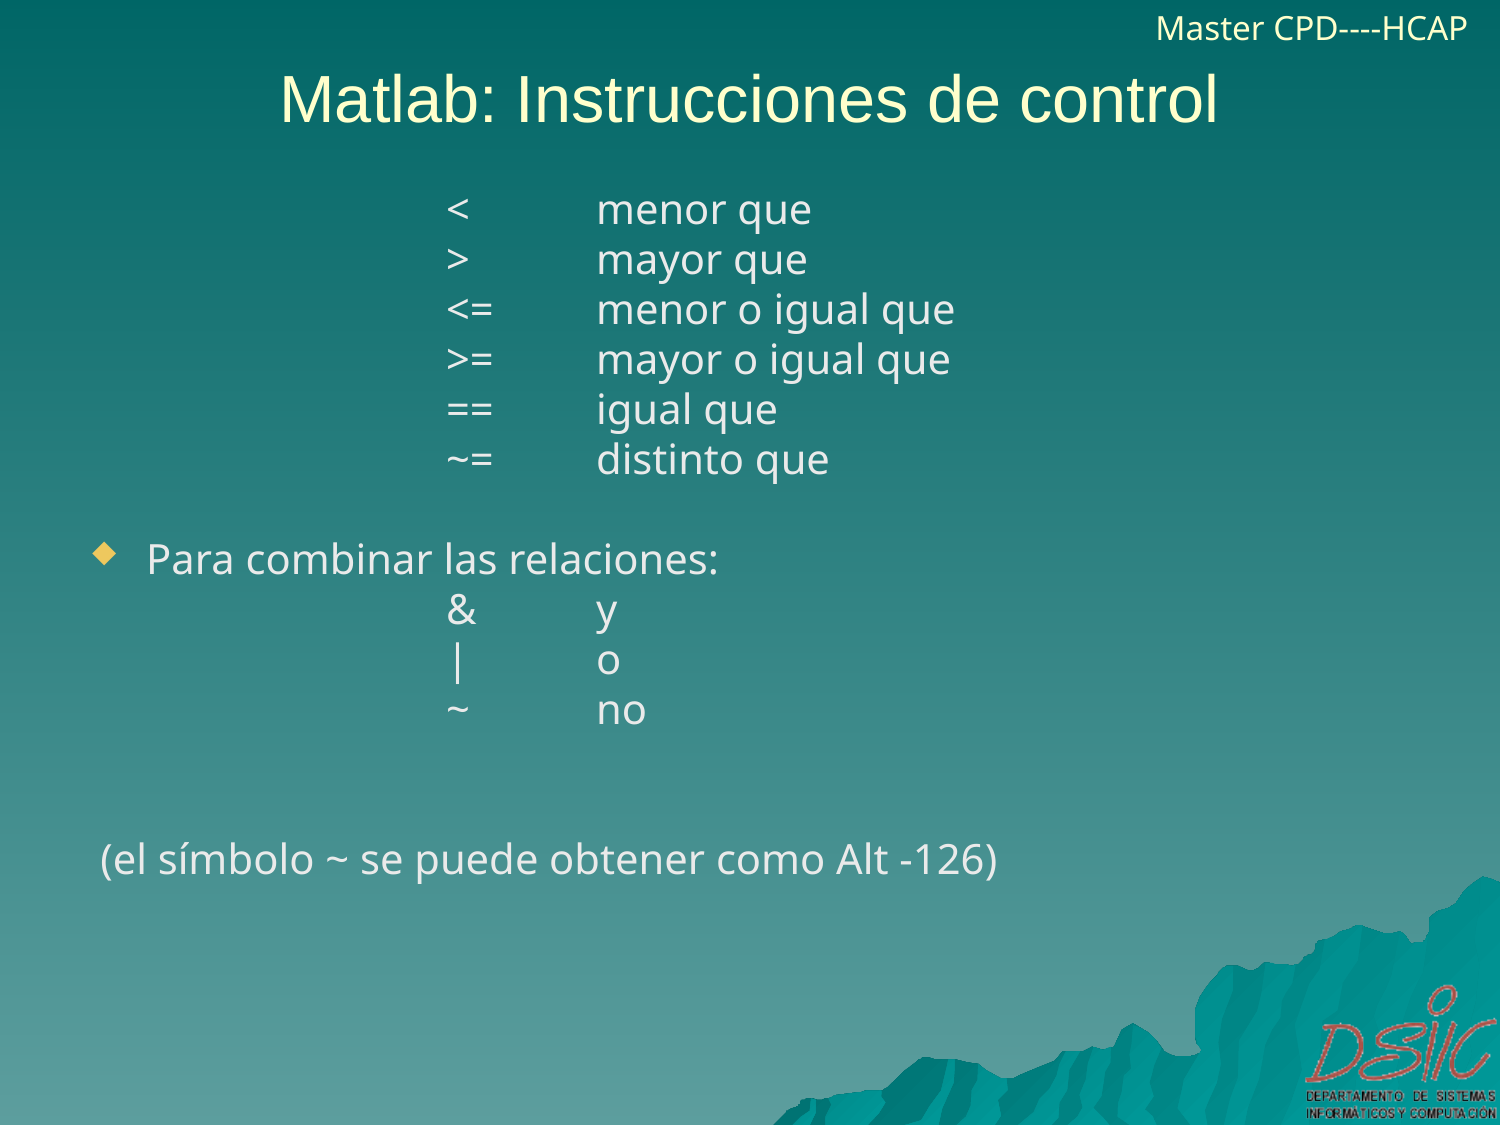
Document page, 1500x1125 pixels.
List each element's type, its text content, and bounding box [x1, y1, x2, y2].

text_box < menor que > mayor que <= menor o igual que >= mayor o igual que == igual que ~= distinto que Para combinar las relaciones: & y | o ~ no (el símbolo ~ se puede obtener como Alt -126) [74, 125, 1425, 869]
picture [1304, 979, 1500, 1125]
title Matlab: Instrucciones de control [75, 2, 1425, 190]
